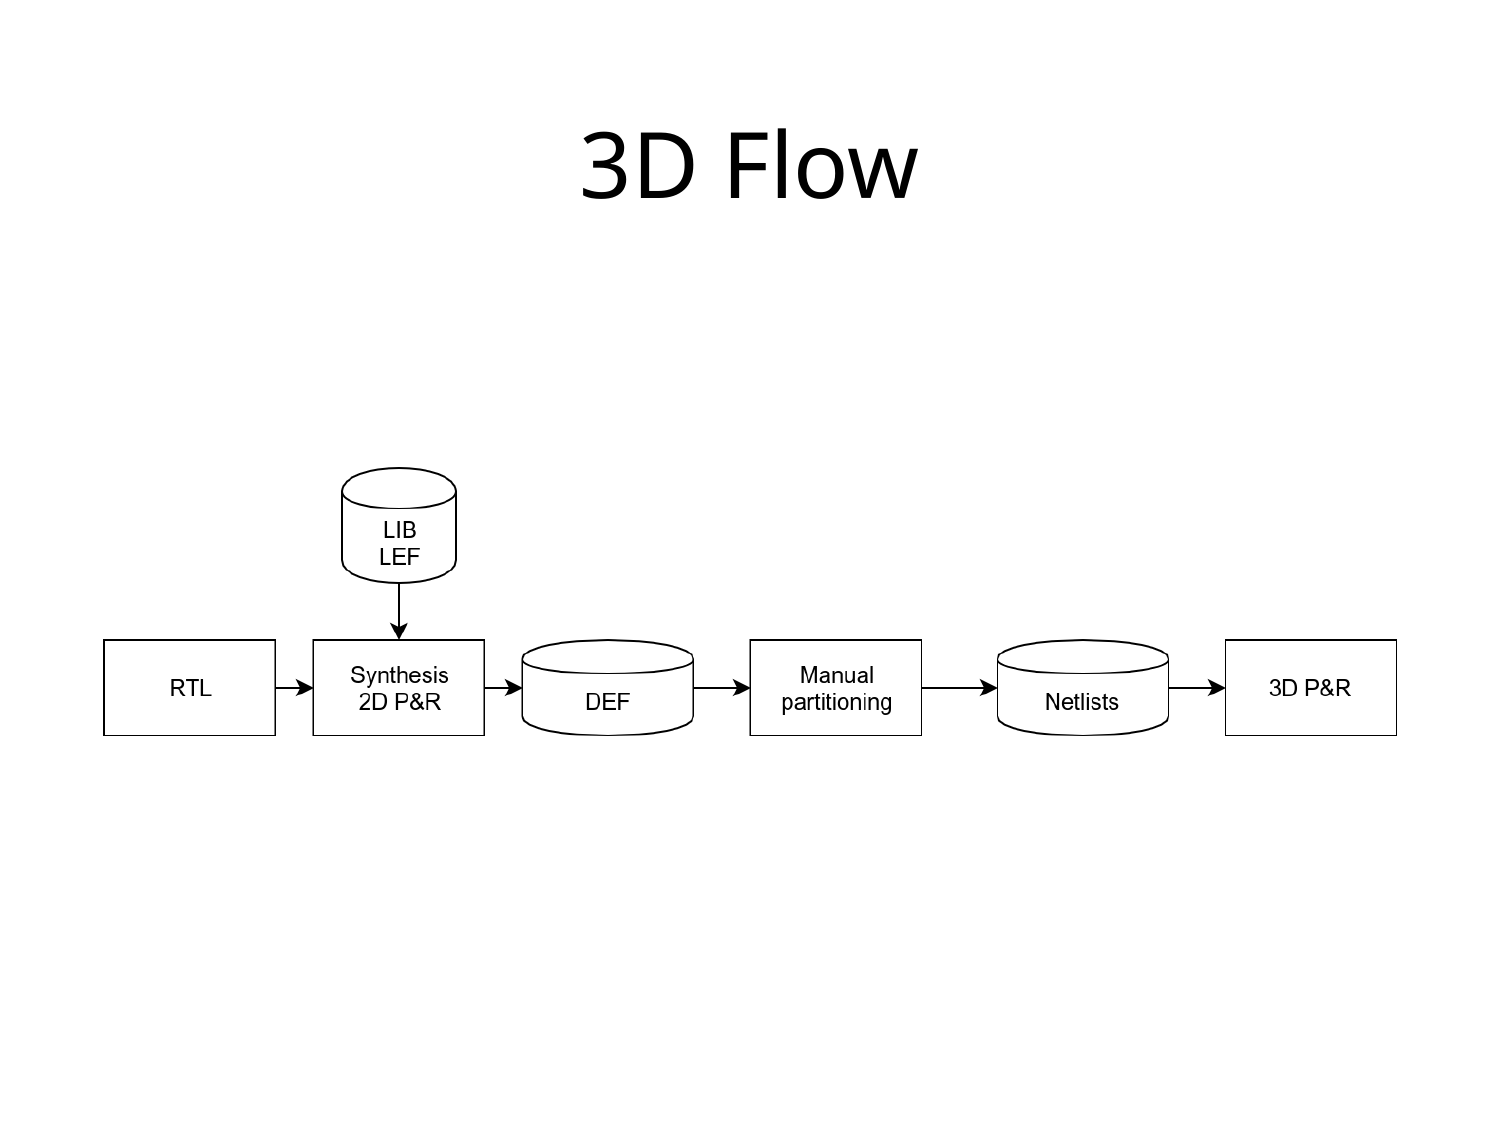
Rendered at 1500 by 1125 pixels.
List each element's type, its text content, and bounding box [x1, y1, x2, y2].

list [103, 467, 1397, 736]
title 3D Flow [103, 59, 1397, 278]
